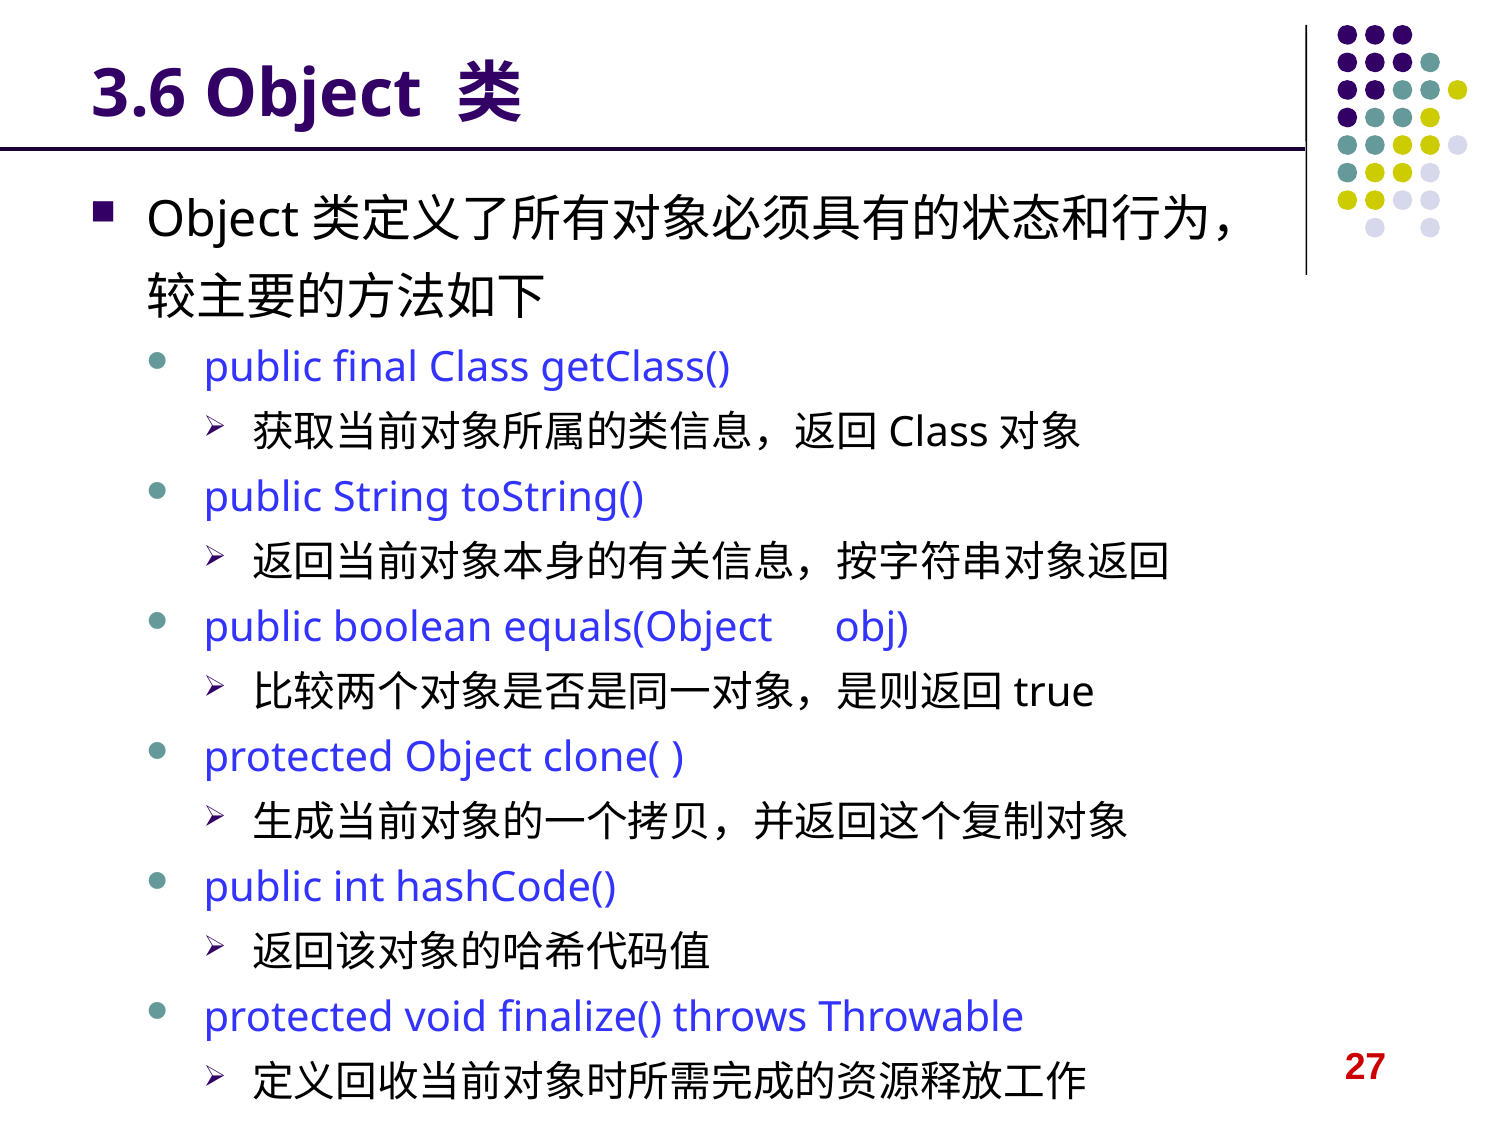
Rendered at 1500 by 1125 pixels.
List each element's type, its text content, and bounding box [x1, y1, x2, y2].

title 3.6 Object 类 [76, 31, 1315, 137]
list Object类定义了所有对象必须具有的状态和行为，较主要的方法如下 public final Class getClass() 获取当前对象所属的类信息，返回Class对象 public String toString() 返回当前对象本身的有关信息，按字符串对象返回 public boolean equals(Object obj) 比较两个对象是否是同一对象，是则返回true protected Object clone( ) 生成当前对象的一个拷贝，并返回这个复制对象 public int hashCode() 返回该对象的哈希代码值 protected void finalize() throws Throwable 定义回收当前对象时所需完成的资源释放工作 [75, 160, 1306, 1102]
